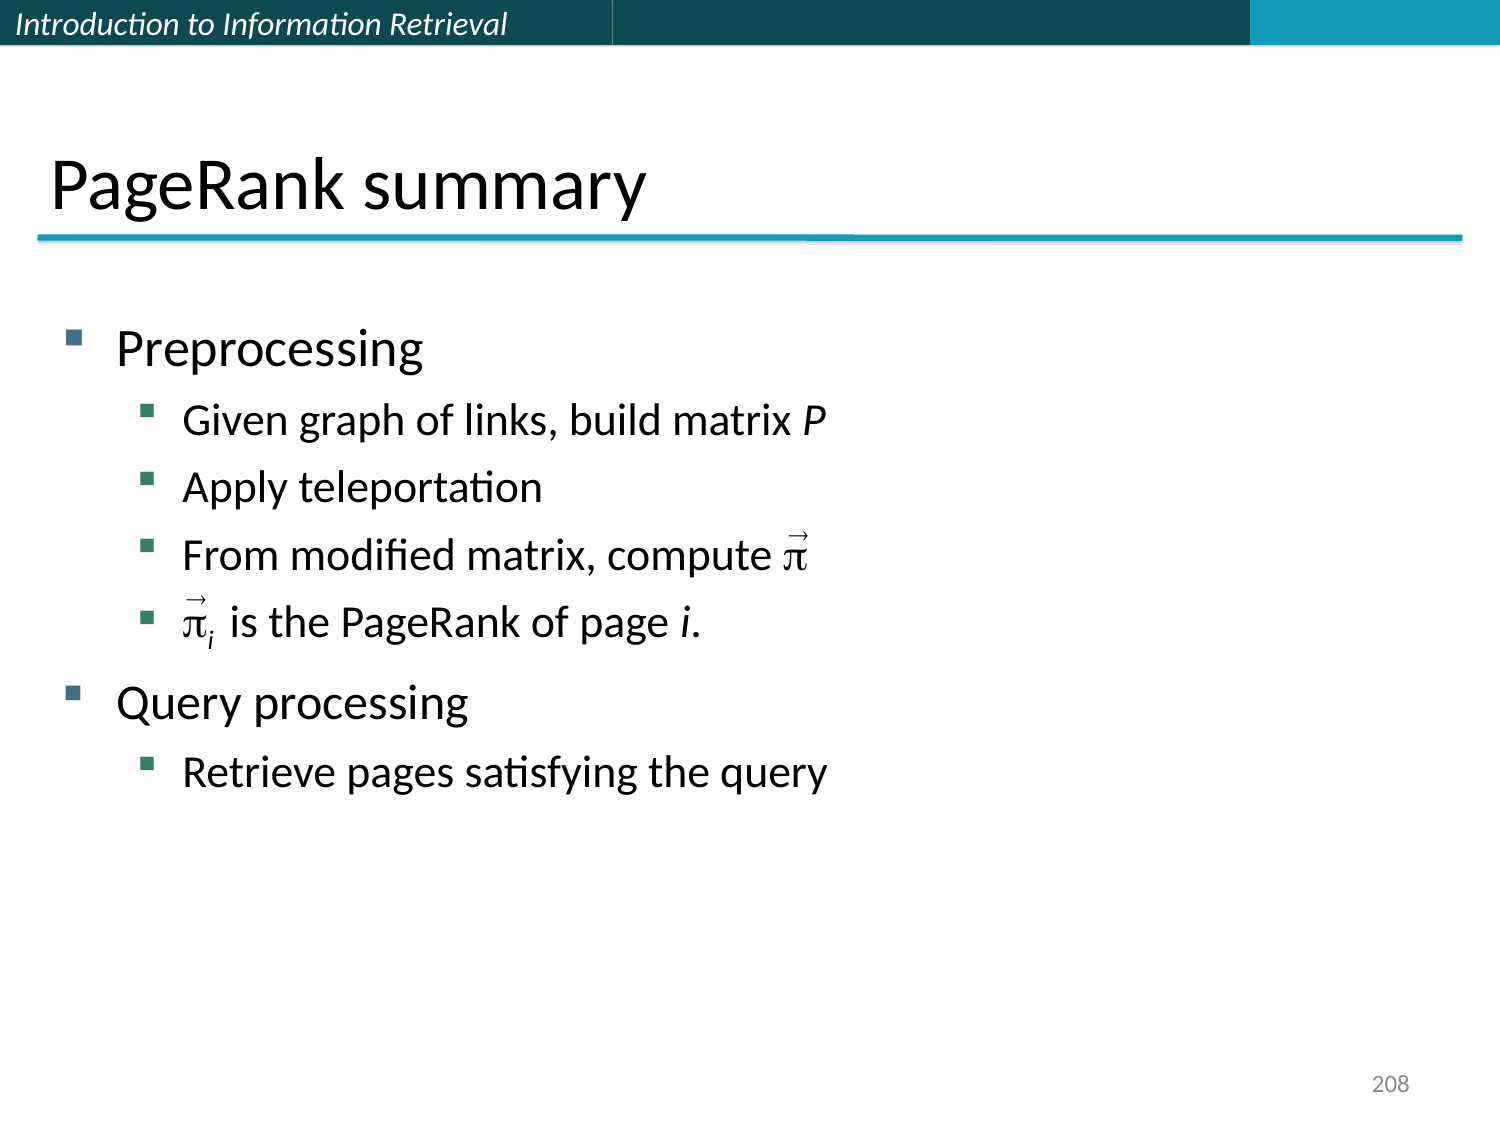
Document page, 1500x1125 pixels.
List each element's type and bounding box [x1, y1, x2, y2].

text_box [46, 304, 1430, 1125]
text_box [35, 0, 1465, 233]
